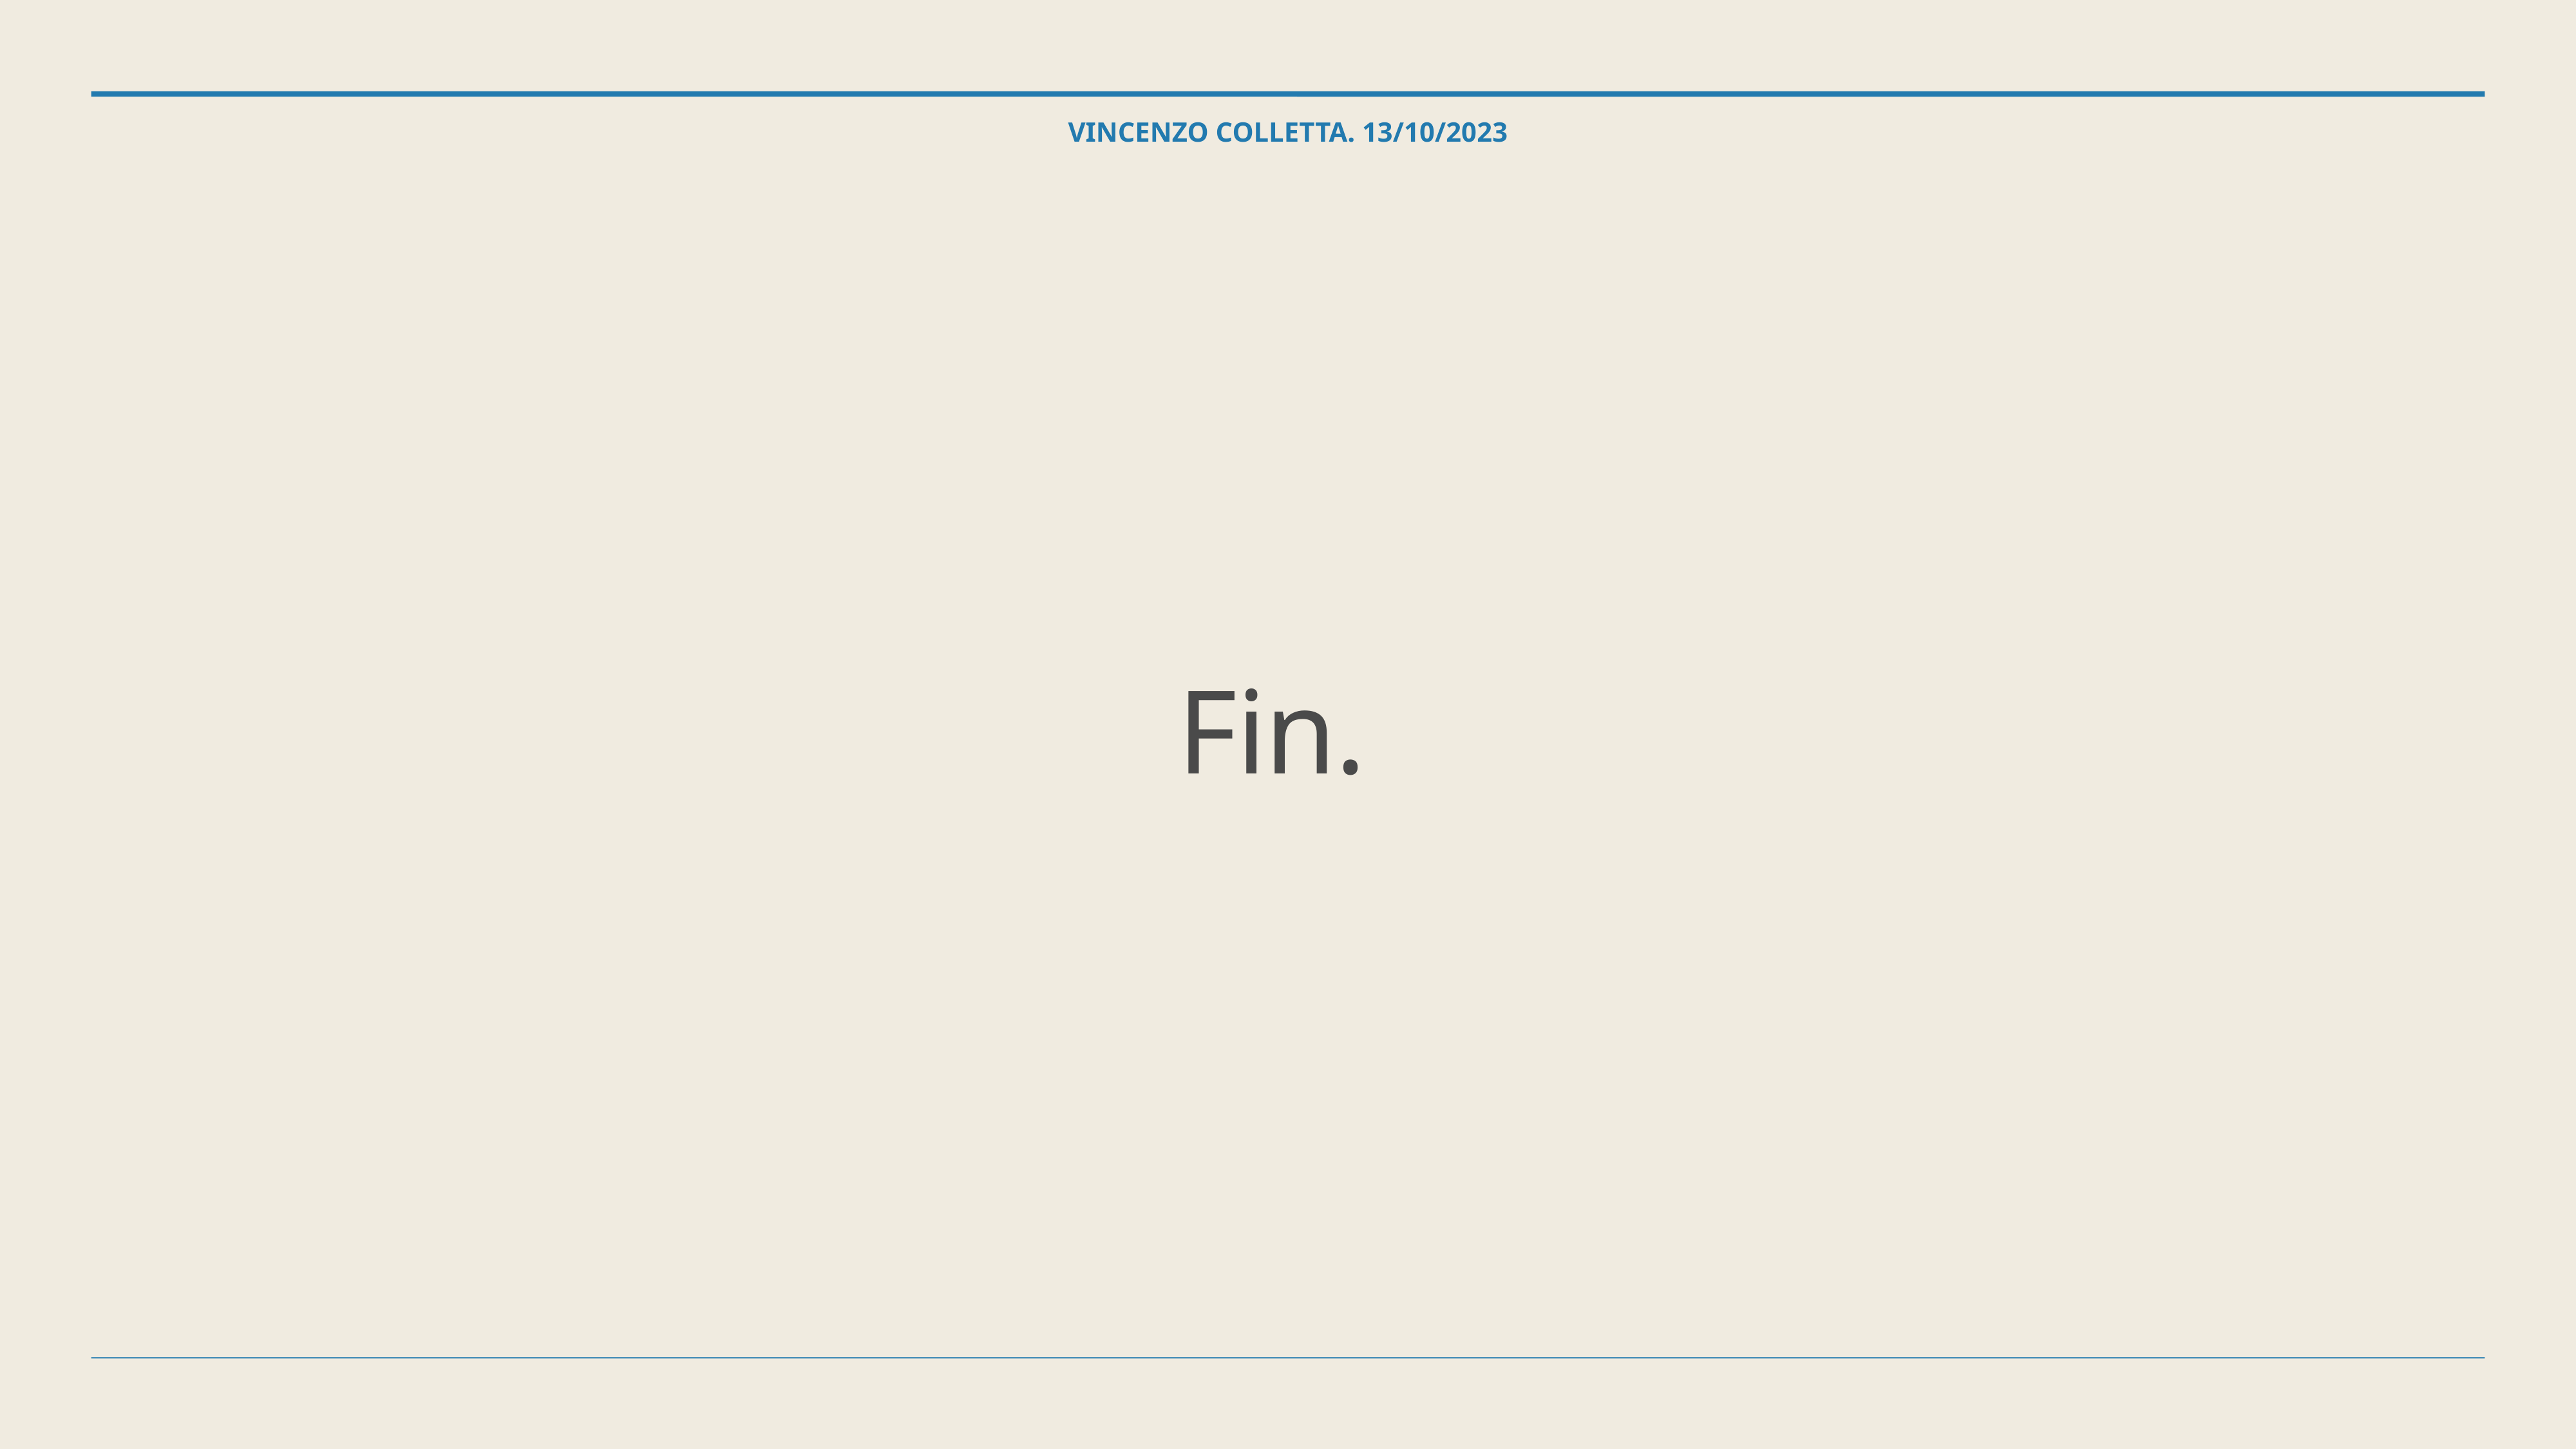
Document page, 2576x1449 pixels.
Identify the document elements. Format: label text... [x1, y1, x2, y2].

title Fin. [166, 679, 2378, 1021]
list Vincenzo colletta. 13/10/2023 [182, 106, 2394, 158]
